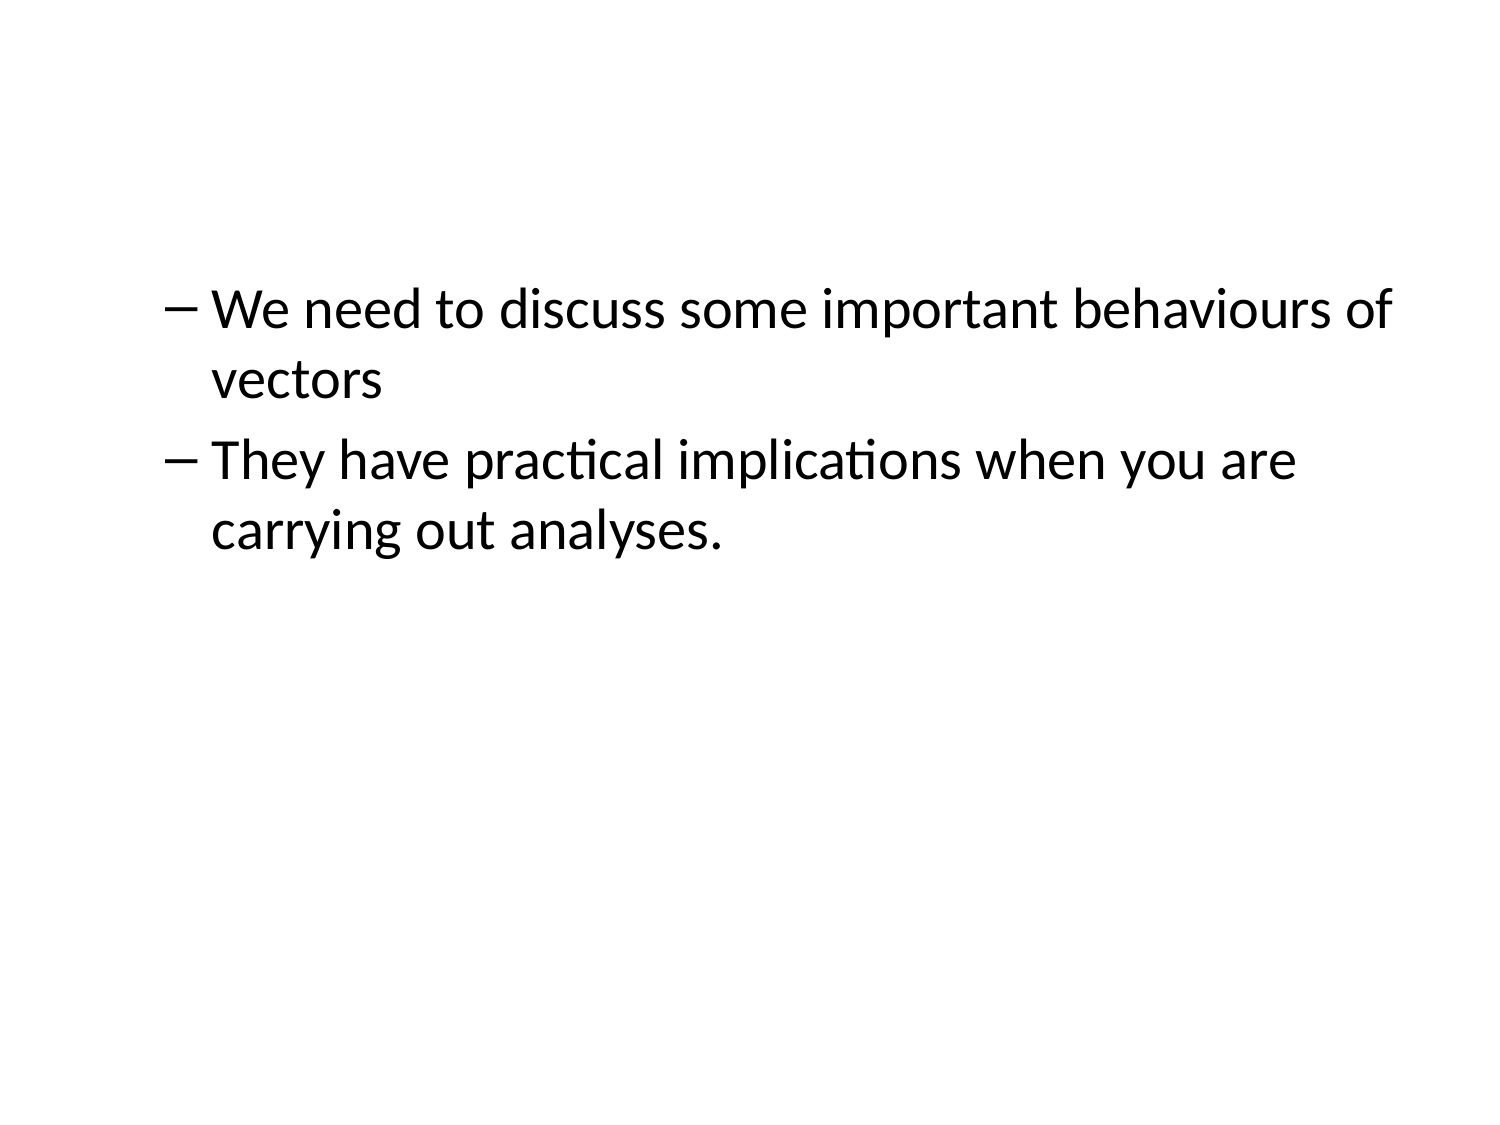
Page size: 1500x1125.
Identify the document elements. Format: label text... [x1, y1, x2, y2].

list We need to discuss some important behaviours of vectors They have practical implications when you are carrying out analyses. [75, 262, 1425, 1005]
